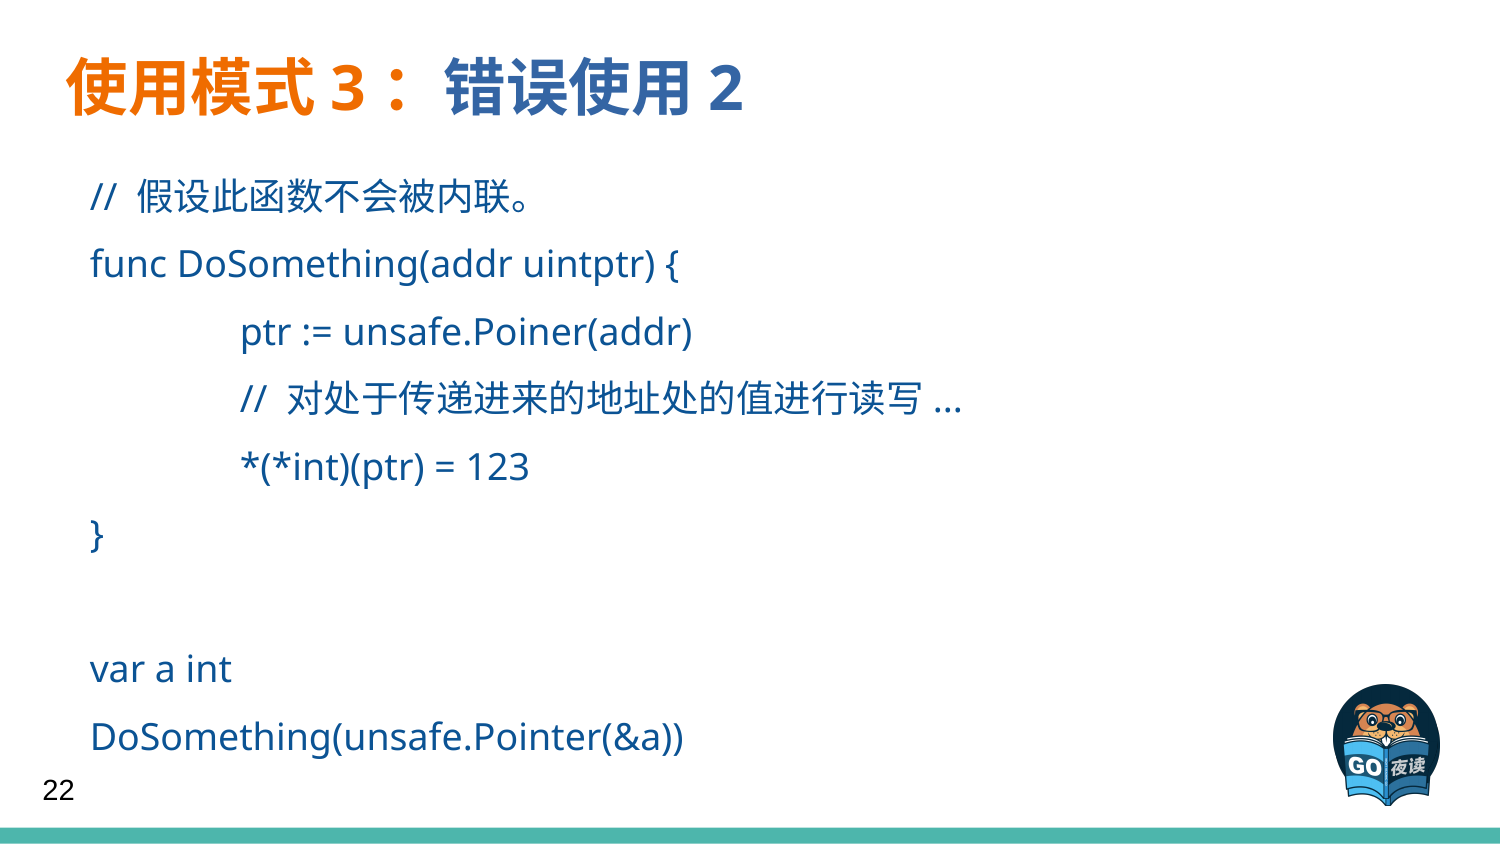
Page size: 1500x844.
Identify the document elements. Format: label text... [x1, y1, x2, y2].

picture [1333, 684, 1440, 806]
text_box 使用模式3：错误使用2 [51, 33, 1449, 149]
text_box // 假设此函数不会被内联。 func DoSomething(addr uintptr) { ptr := unsafe.Poiner(addr) // 对处于传递进来的地址处的值进行读写... *(*int)(ptr) = 123 } var a int DoSomething(unsafe.Pointer(&a)) [74, 135, 1425, 781]
text_box <number> [27, 756, 118, 821]
